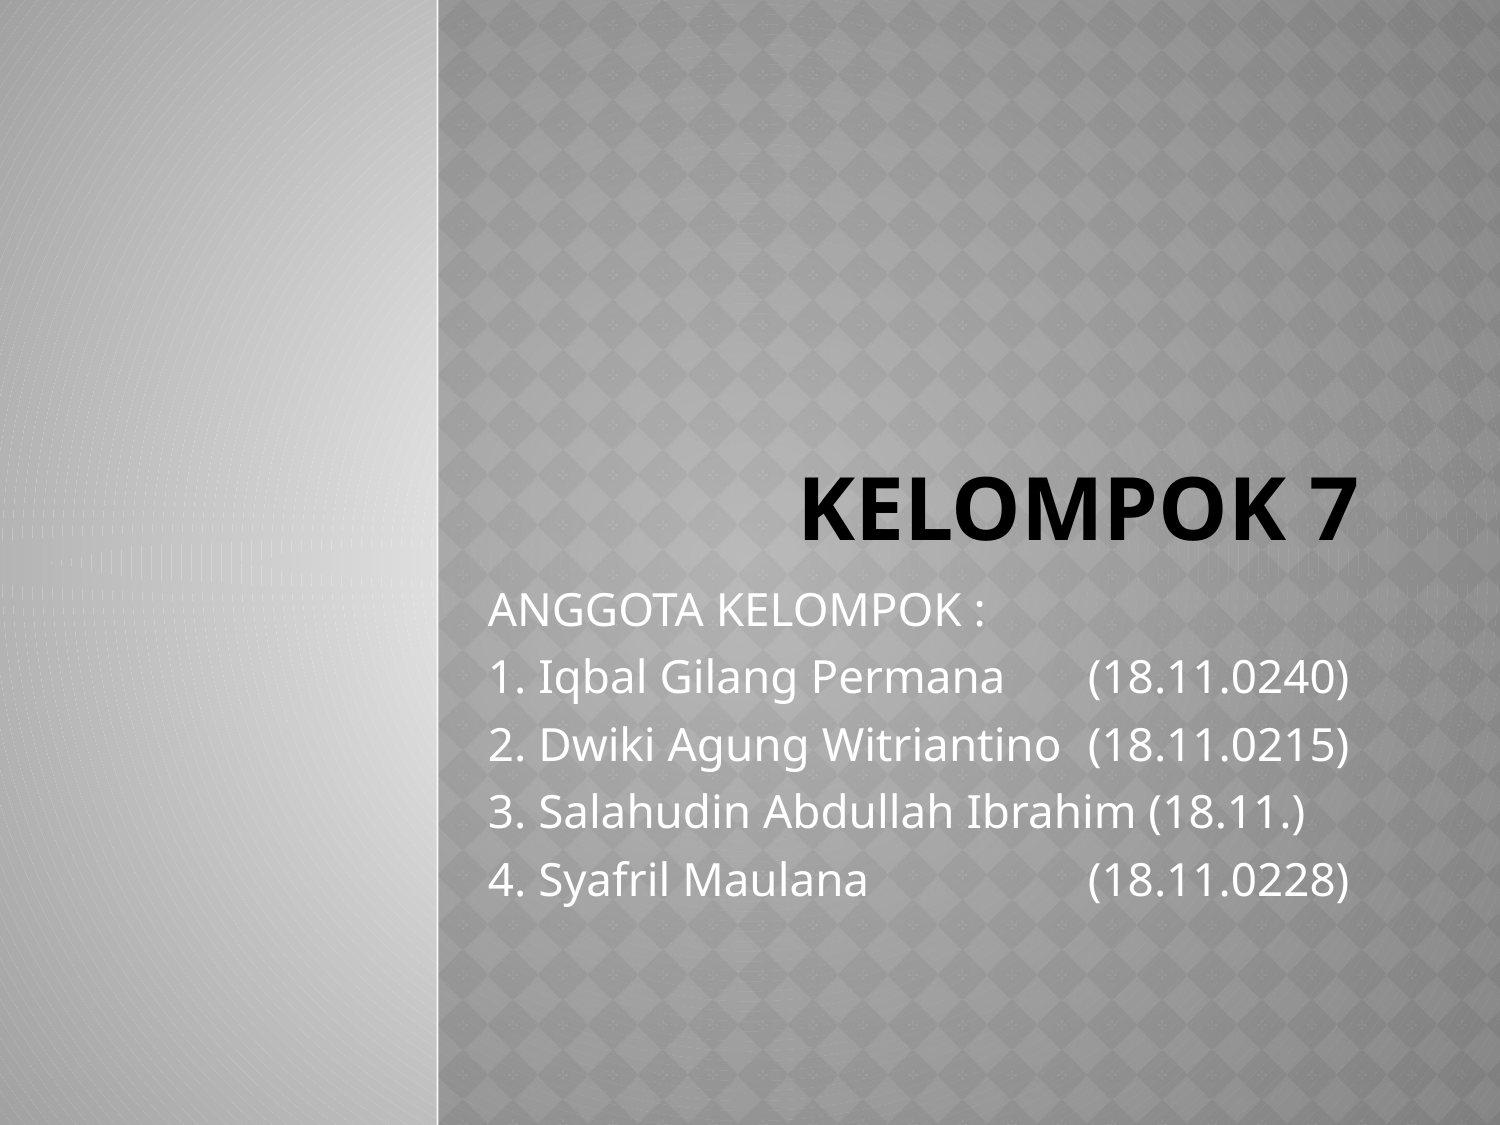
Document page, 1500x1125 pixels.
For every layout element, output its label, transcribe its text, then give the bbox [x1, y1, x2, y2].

title KELOMPOK 7 [552, 87, 1390, 558]
subtitle ANGGOTA KELOMPOK : 1. Iqbal Gilang Permana (18.11.0240) 2. Dwiki Agung Witriantino (18.11.0215) 3. Salahudin Abdullah Ibrahim (18.11.) 4. Syafril Maulana (18.11.0228) [480, 580, 1500, 1043]
